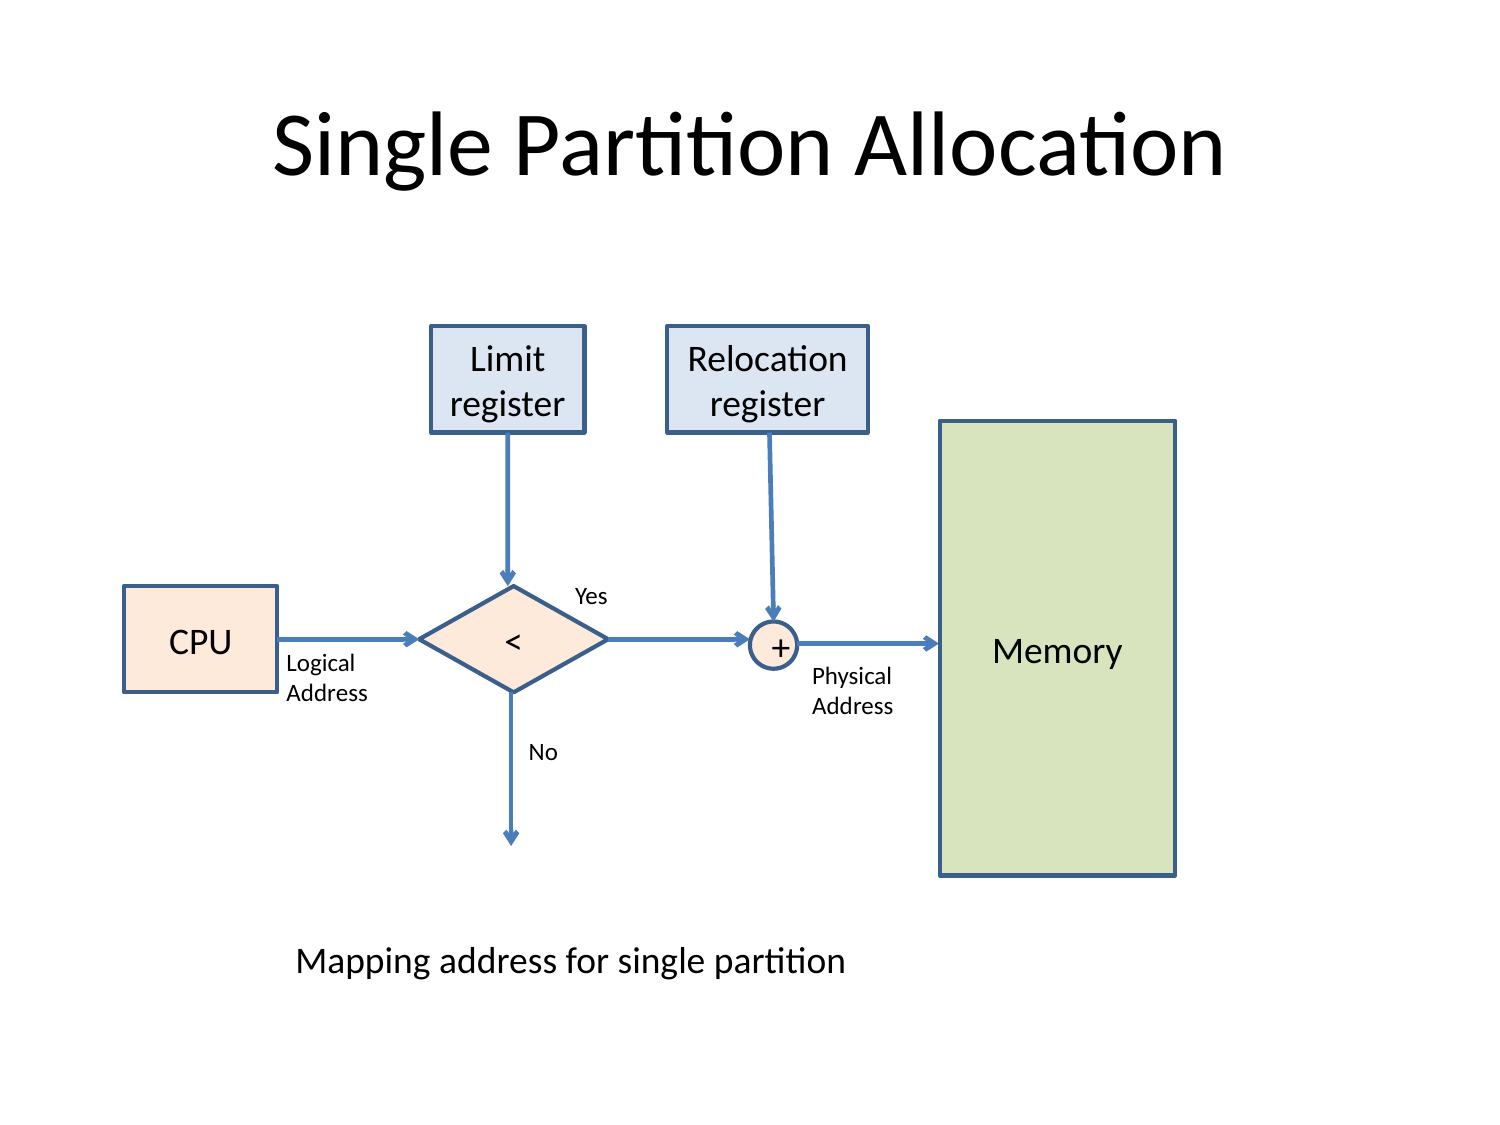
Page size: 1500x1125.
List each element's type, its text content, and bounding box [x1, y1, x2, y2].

text_box Limit register [429, 324, 587, 435]
text_box + [748, 619, 799, 671]
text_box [769, 432, 774, 622]
text_box Relocation register [665, 324, 870, 435]
text_box Mapping address for single partition [280, 928, 862, 989]
text_box Memory [938, 419, 1177, 878]
text_box < [418, 584, 609, 695]
text_box Logical Address [271, 639, 396, 715]
text_box Physical Address [797, 652, 922, 727]
title Single Partition Allocation [75, 45, 1425, 233]
text_box CPU [122, 584, 279, 694]
text_box No [515, 728, 638, 773]
text_box Yes [560, 572, 685, 618]
